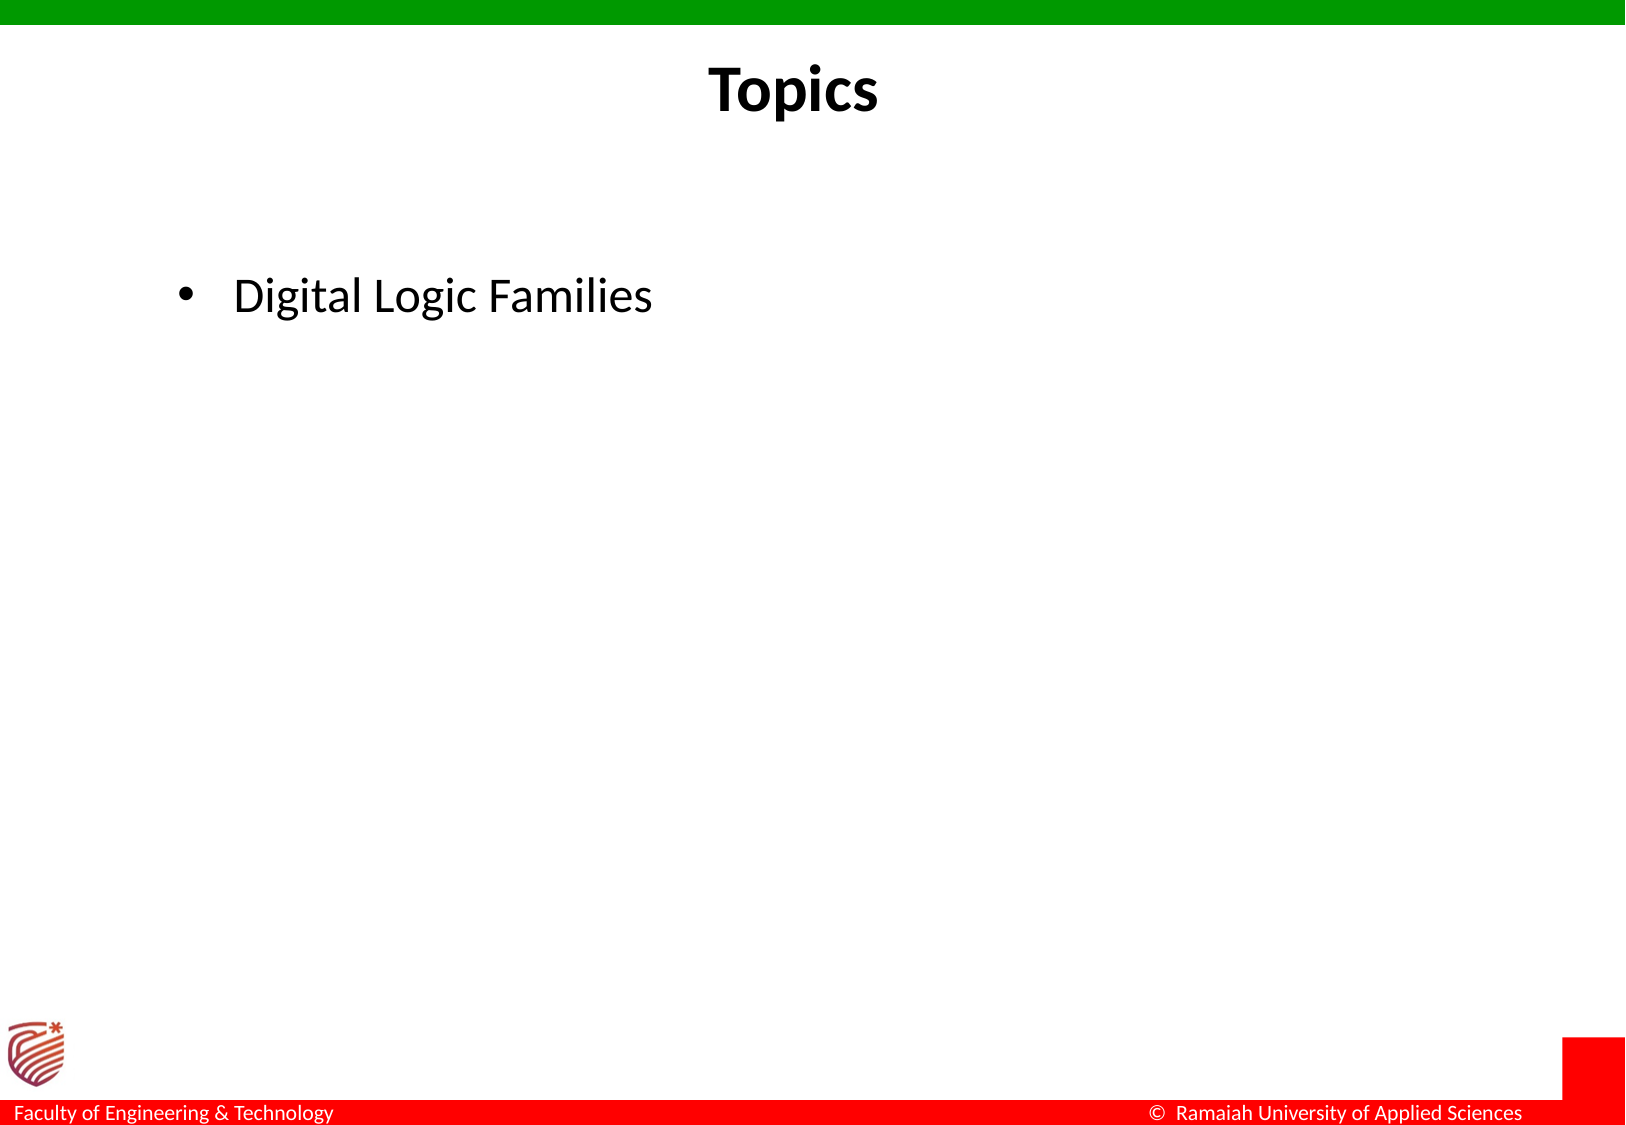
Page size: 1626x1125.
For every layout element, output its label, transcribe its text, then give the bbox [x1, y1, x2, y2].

picture [0, 1007, 75, 1092]
list Digital Logic Families [162, 185, 1351, 789]
title Topics [200, 37, 1389, 190]
